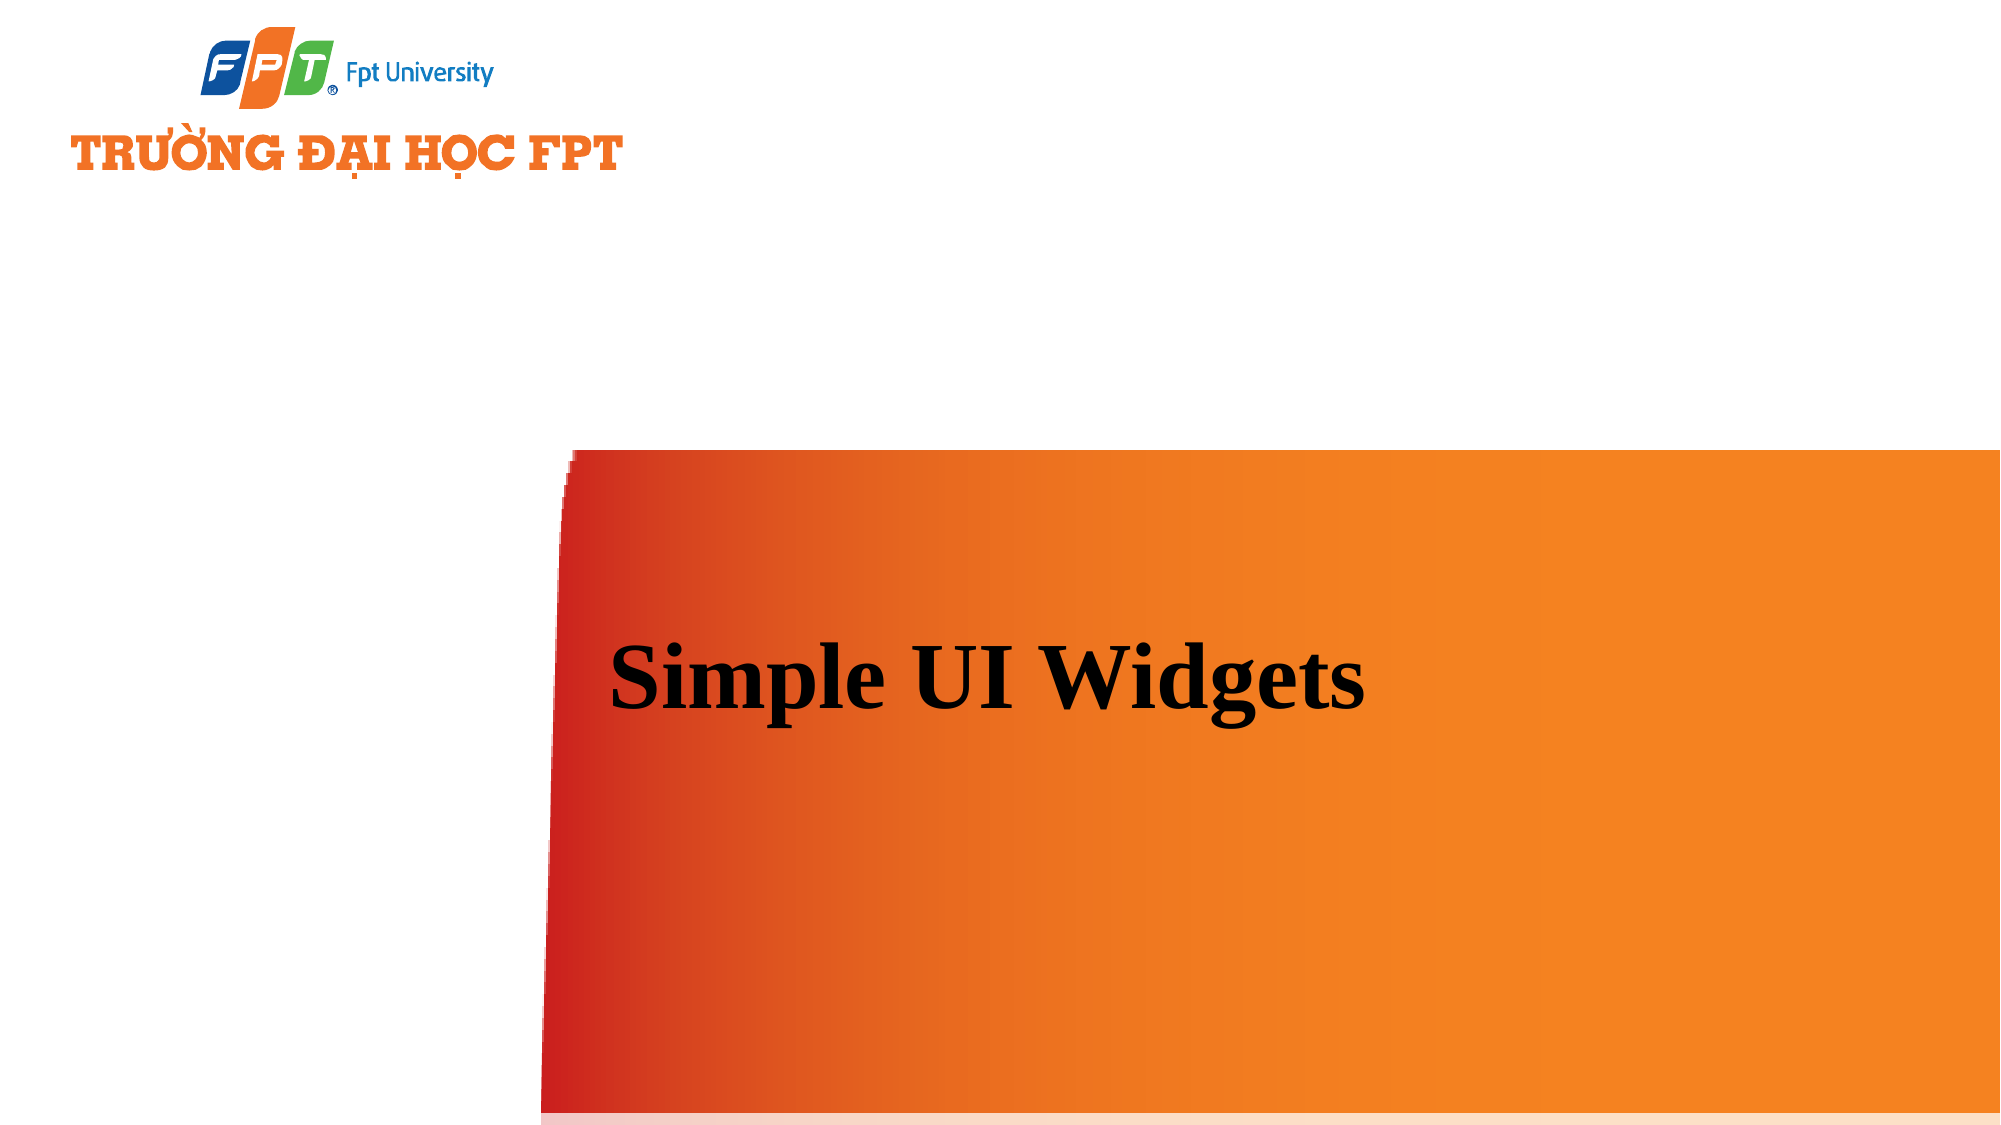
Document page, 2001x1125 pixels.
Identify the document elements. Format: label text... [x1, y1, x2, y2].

title Simple UI Widgets [593, 520, 1971, 821]
picture [541, 450, 2000, 1125]
